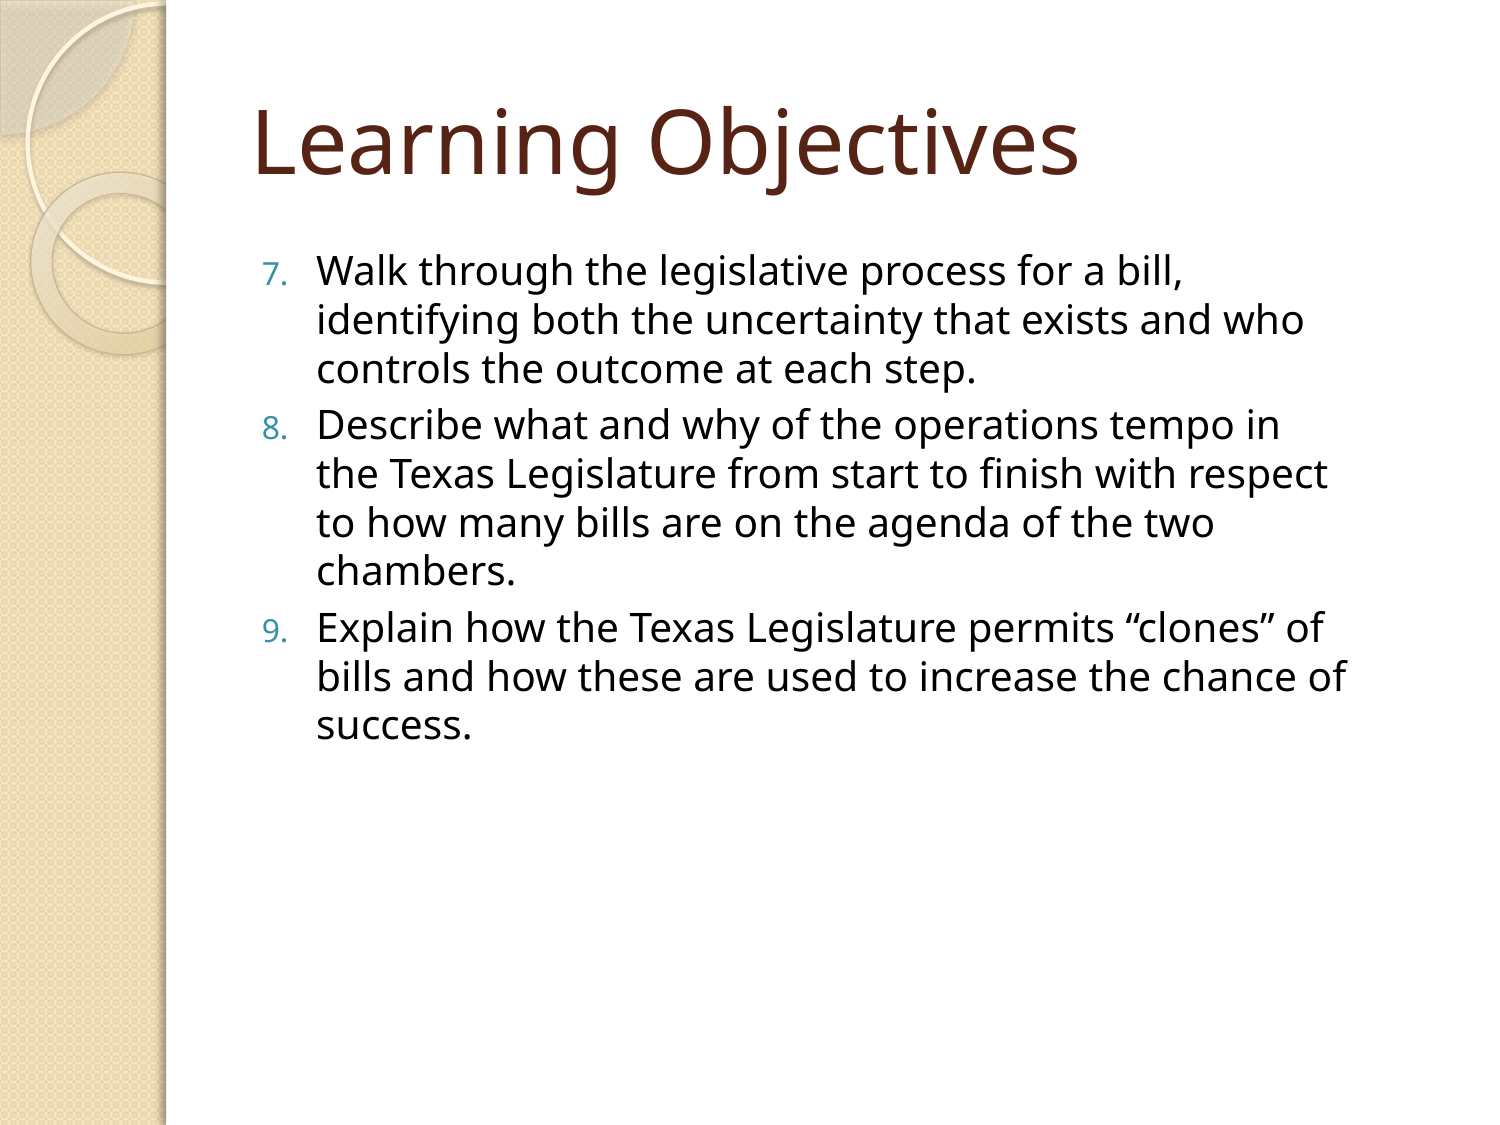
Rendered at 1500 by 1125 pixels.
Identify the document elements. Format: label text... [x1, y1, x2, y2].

list Walk through the legislative process for a bill, identifying both the uncertainty that exists and who controls the outcome at each step. Describe what and why of the operations tempo in the Texas Legislature from start to finish with respect to how many bills are on the agenda of the two chambers. Explain how the Texas Legislature permits “clones” of bills and how these are used to increase the chance of success. [235, 237, 1370, 758]
title Learning Objectives [235, 45, 1466, 233]
